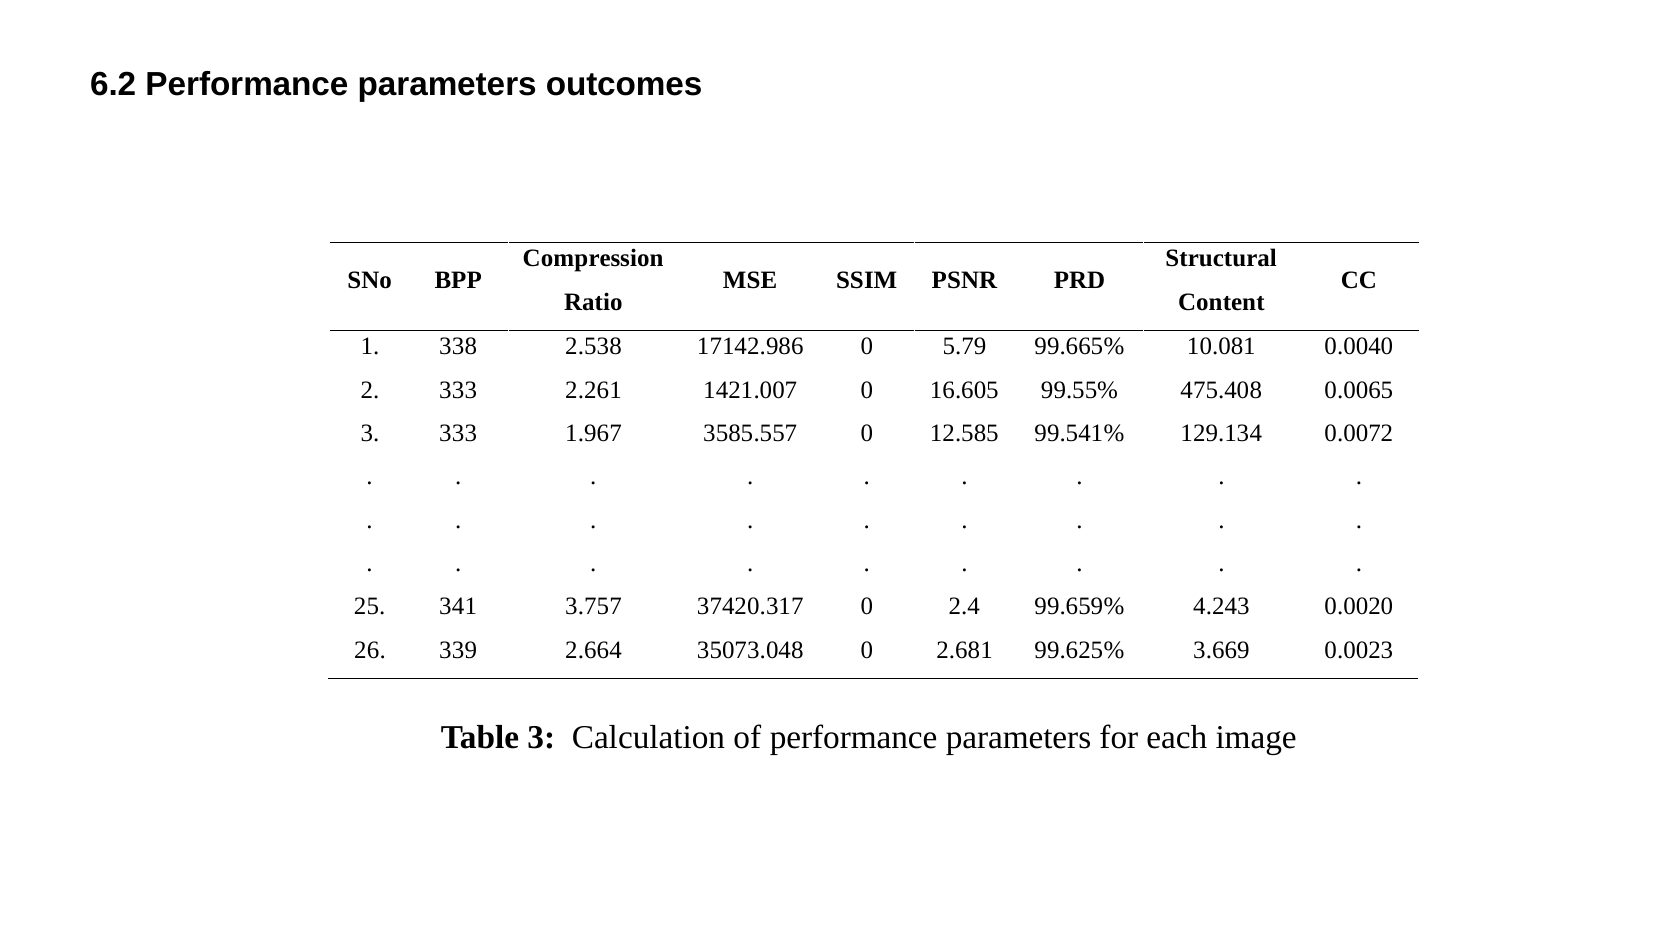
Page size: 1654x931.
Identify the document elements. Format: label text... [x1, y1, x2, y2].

text_box 6.2 Performance parameters outcomes [0, 54, 1076, 109]
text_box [207, 217, 1446, 680]
text_box Table 3: Calculation of performance parameters for each image [207, 707, 1446, 763]
